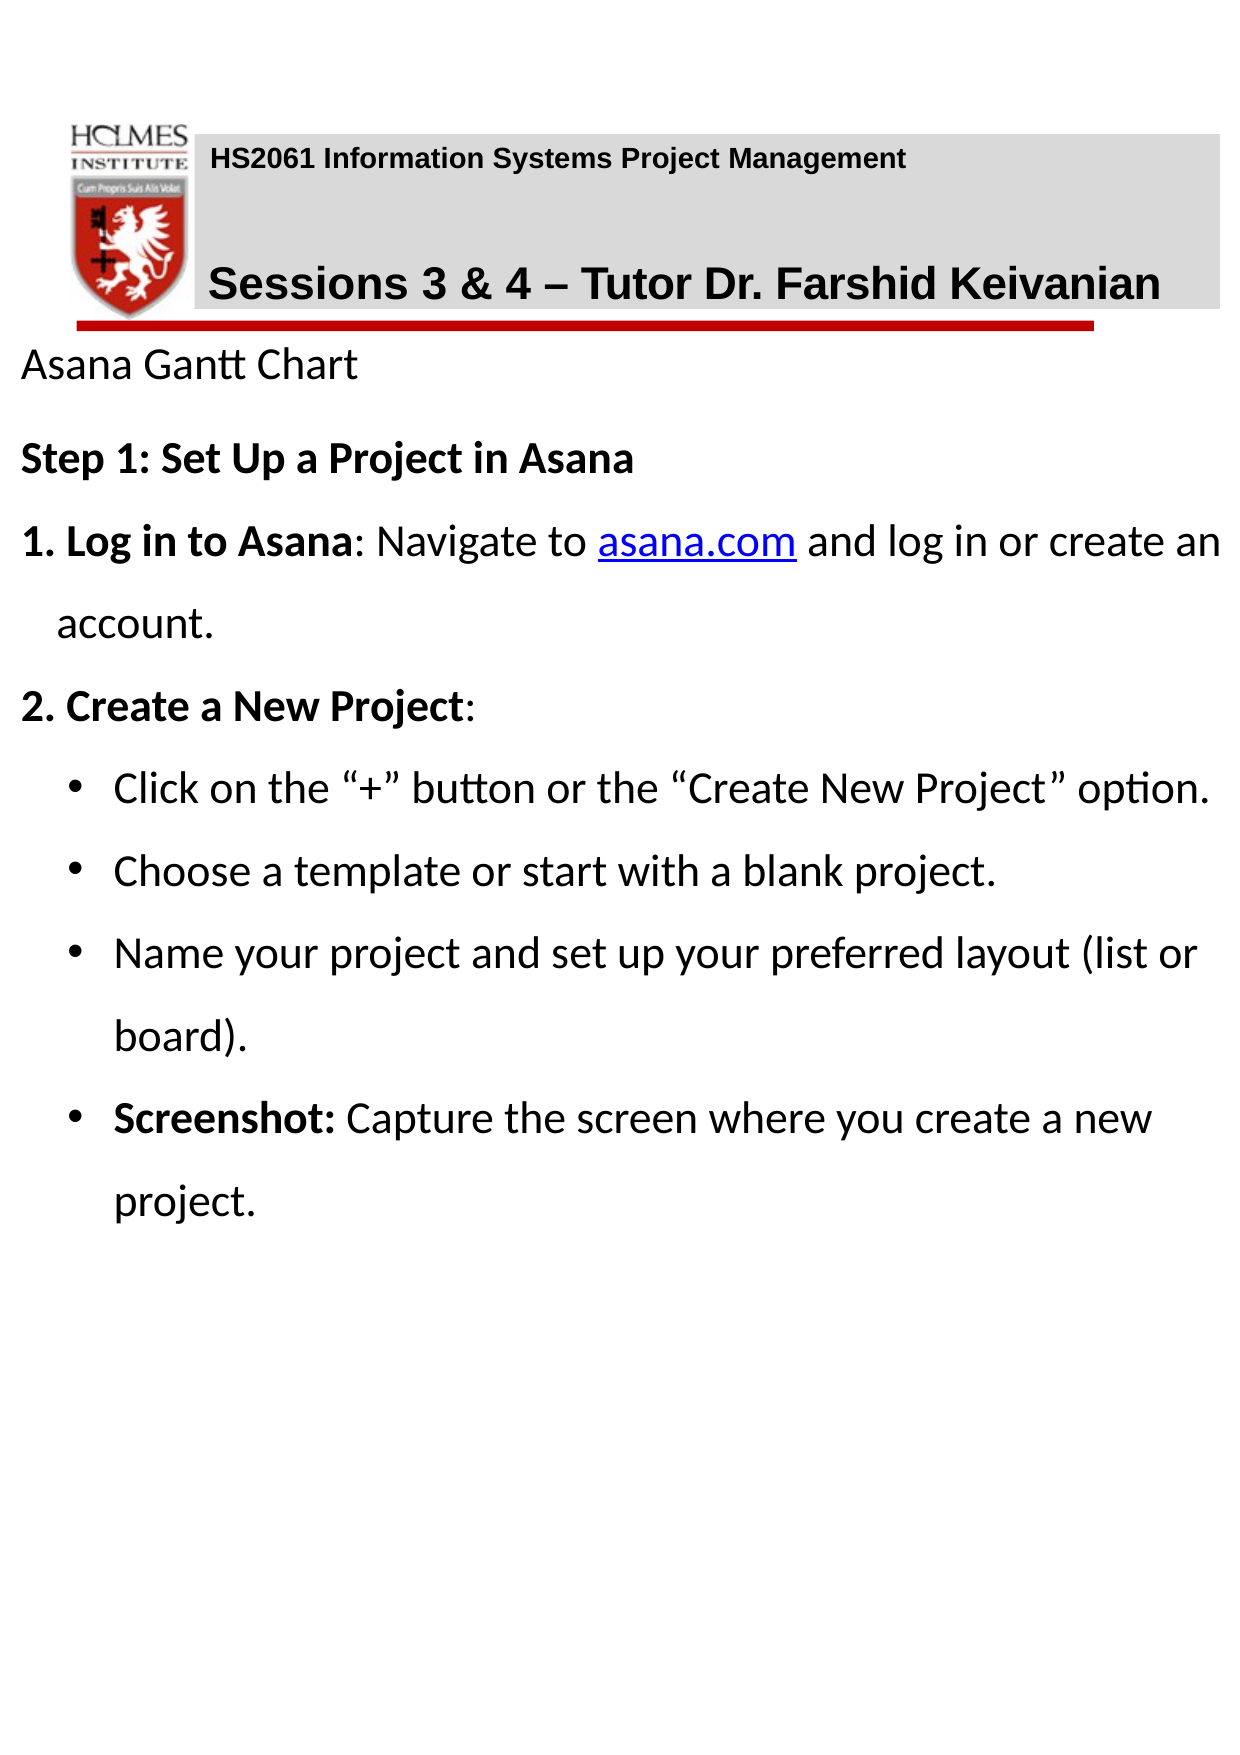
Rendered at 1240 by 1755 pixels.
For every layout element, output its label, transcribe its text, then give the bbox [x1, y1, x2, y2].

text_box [70, 123, 1095, 332]
text_box Asana Gantt Chart [6, 325, 1240, 393]
text_box HS2061 Information Systems Project Management Sessions 3 & 4 – Tutor Dr. Farshid Keivanian [1098, 134, 1220, 309]
text_box Step 1: Set Up a Project in Asana Log in to Asana: Navigate to asana.com and log in or create an account. Create a New Project: Click on the “+” button or the “Create New Project” option. Choose a template or start with a blank project. Name your project and set up your preferred layout (list or board). Screenshot: Capture the screen where you create a new project. [6, 393, 1240, 1233]
